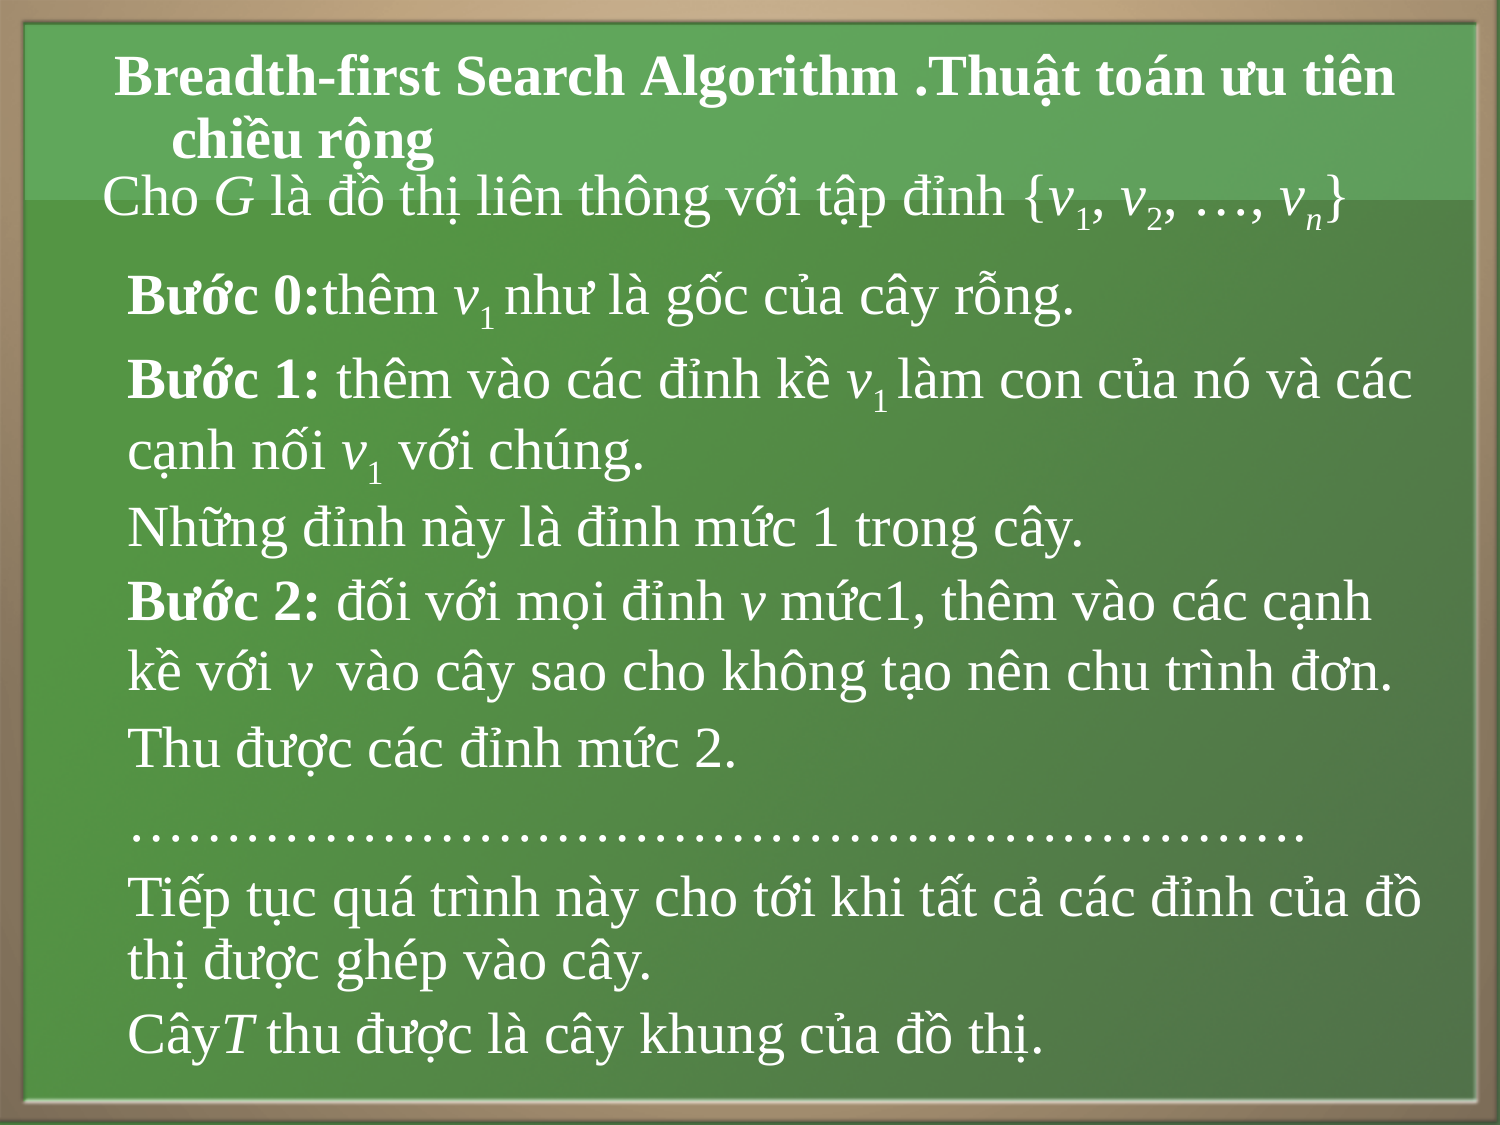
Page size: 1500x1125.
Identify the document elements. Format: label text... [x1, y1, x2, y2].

text_box Cho G là đồ thị liên thông với tập đỉnh {v1, v2, …, vn} [87, 149, 1463, 245]
text_box Breadth-first Search Algorithm .Thuật toán ưu tiên chiều rộng [99, 37, 1425, 149]
text_box Bước 0:thêm v1 như là gốc của cây rỗng. Bước 1: thêm vào các đỉnh kề v1 làm con của nó và các cạnh nối v1 với chúng. Những đỉnh này là đỉnh mức 1 trong cây. Bước 2: đối với mọi đỉnh v mức1, thêm vào các cạnh kề với v vào cây sao cho không tạo nên chu trình đơn. Thu được các đỉnh mức 2. ……………………………………………………. Tiếp tục quá trình này cho tới khi tất cả các đỉnh của đồ thị được ghép vào cây. CâyT thu được là cây khung của đồ thị. [112, 249, 1450, 1074]
